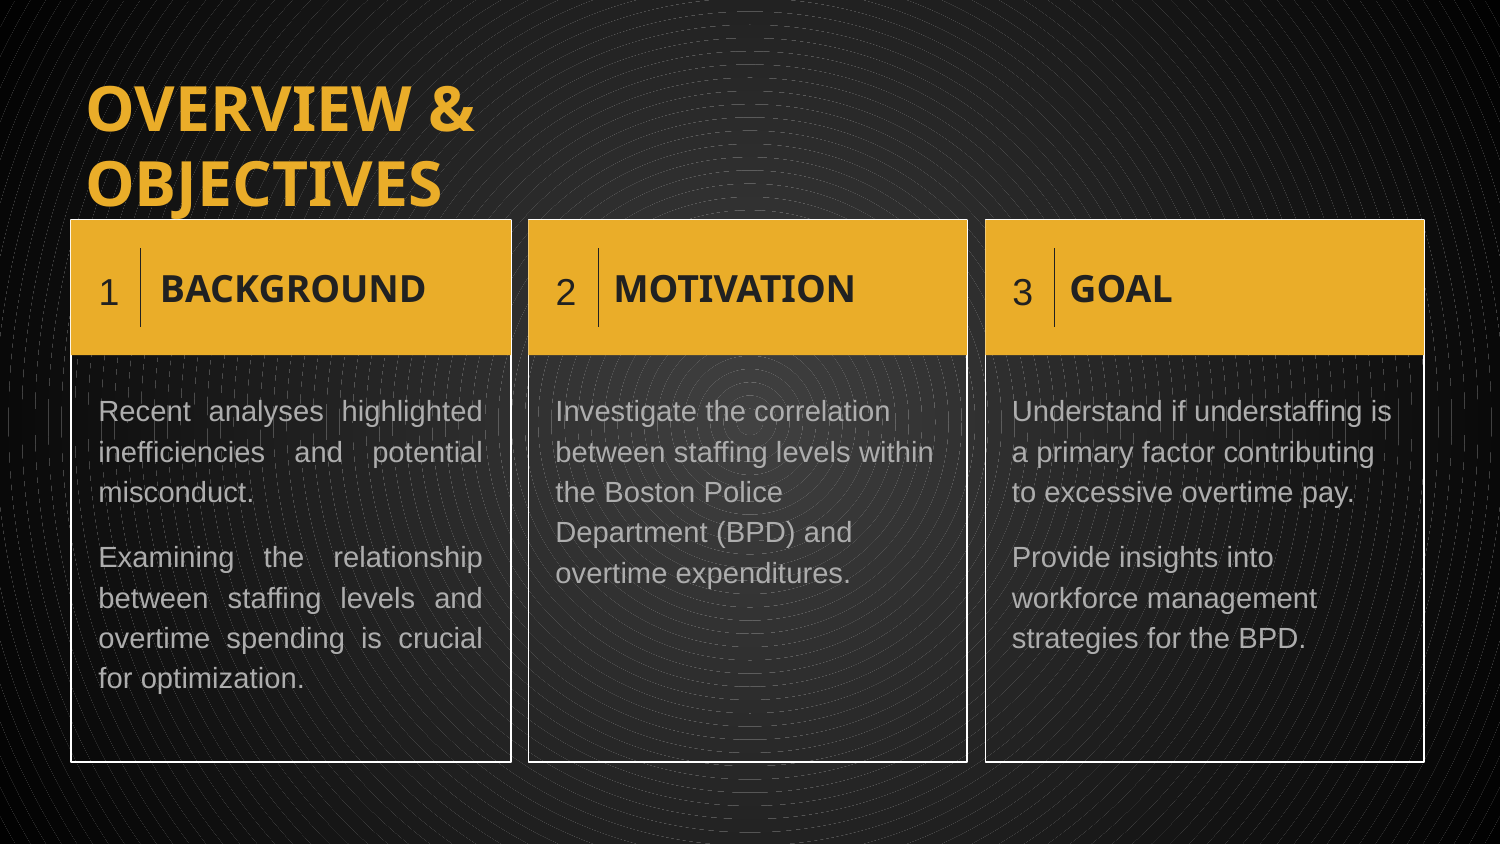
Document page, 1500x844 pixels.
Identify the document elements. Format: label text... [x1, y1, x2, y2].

text_box OVERVIEW & OBJECTIVES [70, 53, 750, 234]
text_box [70, 219, 512, 763]
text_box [985, 219, 1425, 763]
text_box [528, 219, 968, 763]
